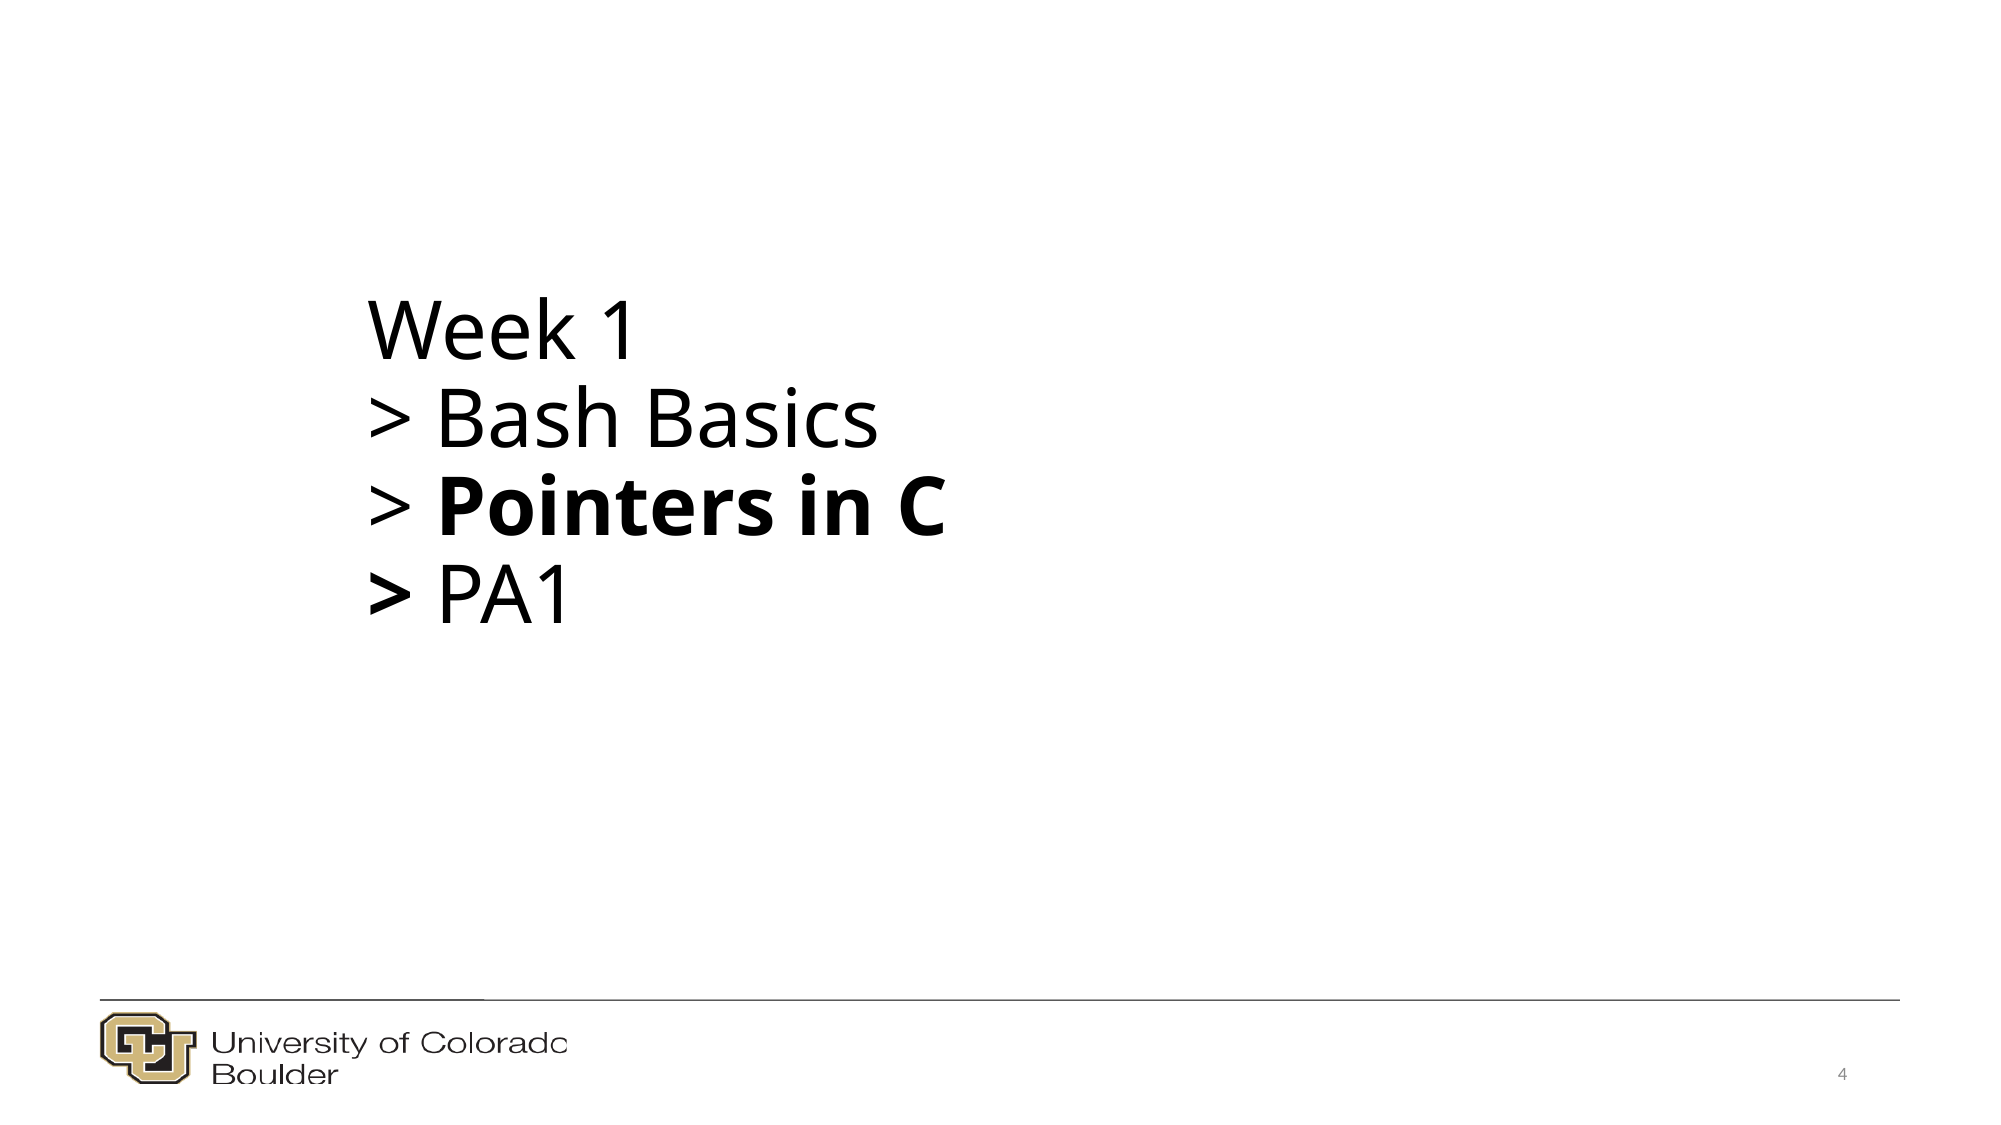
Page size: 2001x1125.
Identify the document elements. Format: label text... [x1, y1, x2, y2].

title Week 1 > Bash Basics > Pointers in C > PA1 [352, 280, 1647, 749]
slide_number 4 [1412, 1042, 1863, 1103]
